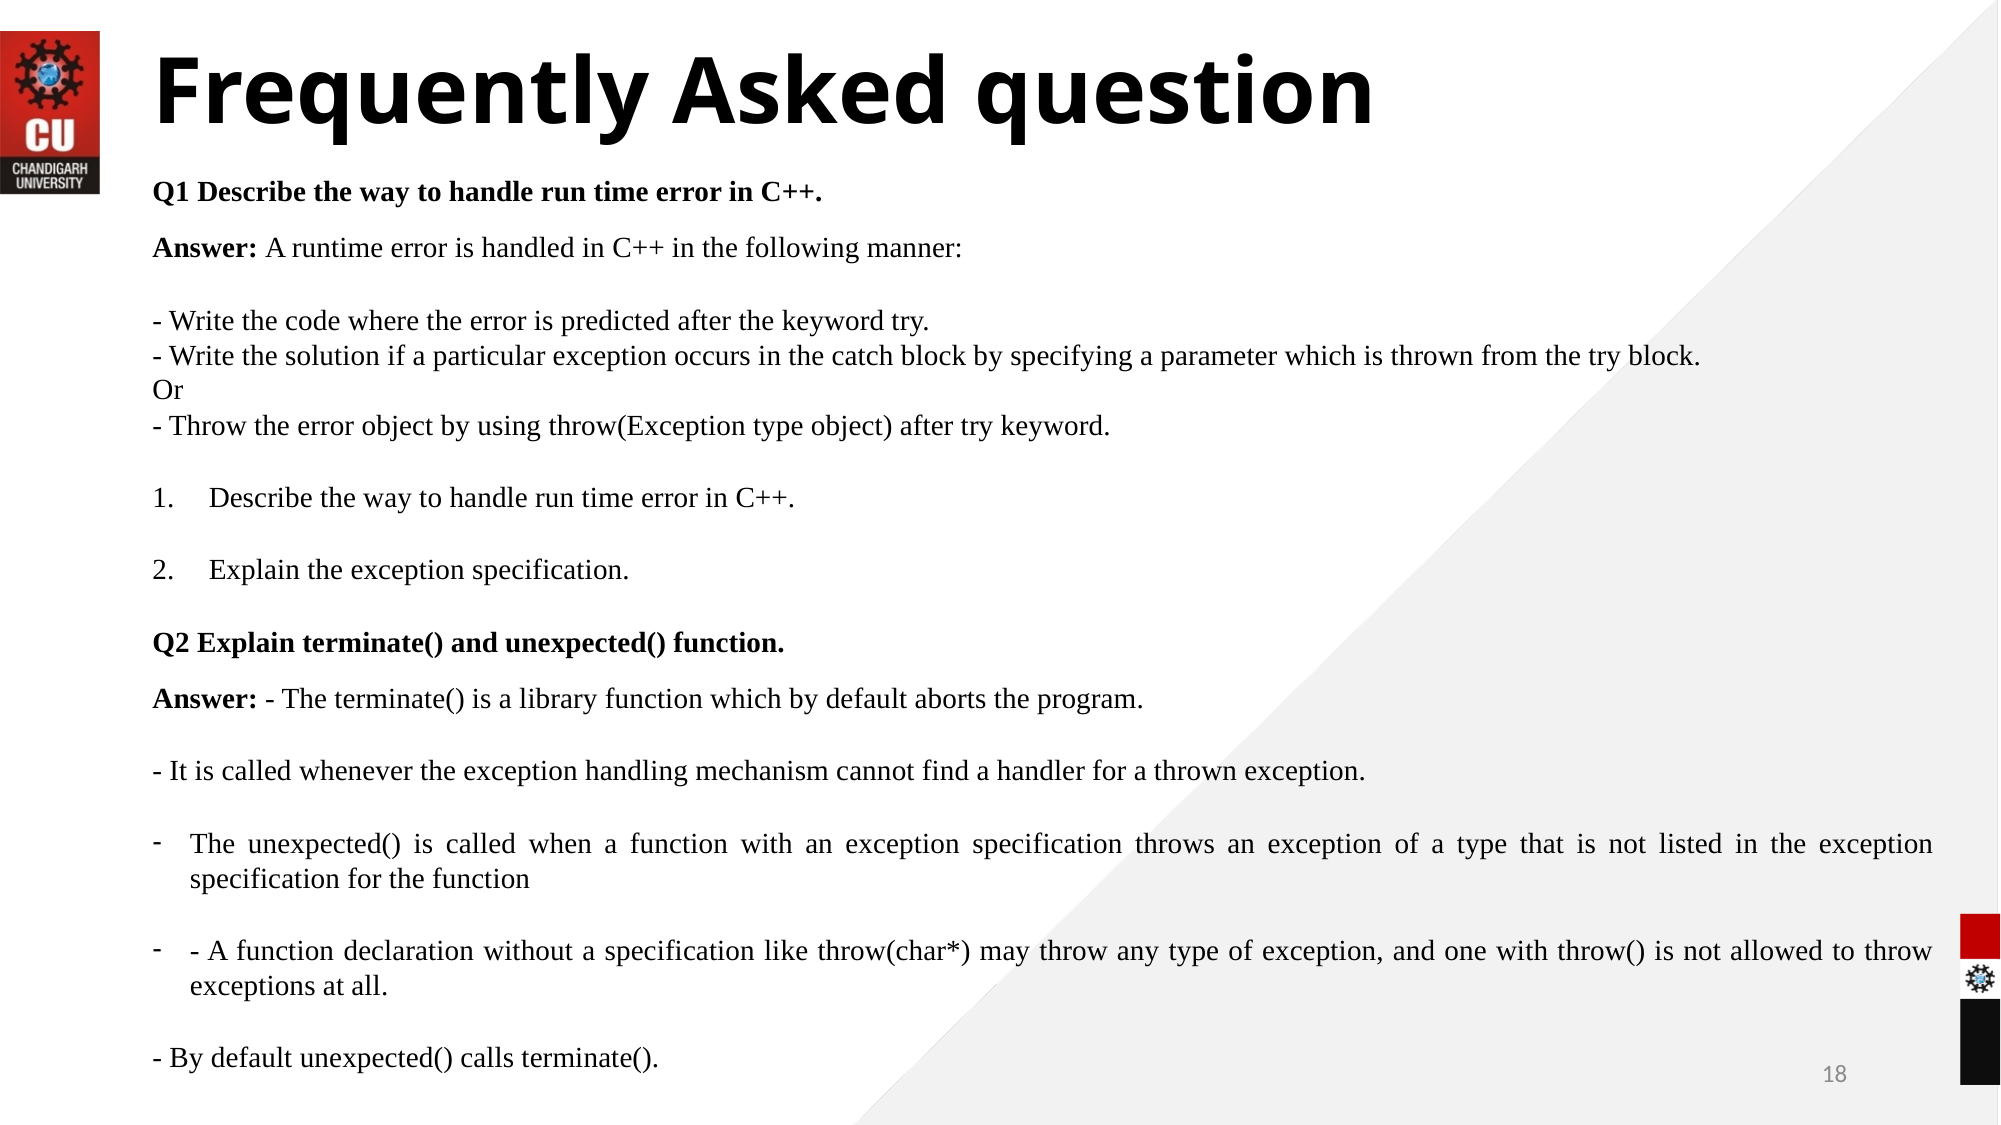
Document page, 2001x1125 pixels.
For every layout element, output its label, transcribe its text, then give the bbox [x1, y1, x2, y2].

slide_number 18 [1412, 1042, 1863, 1103]
list Q1 Describe the way to handle run time error in C++. Answer: A runtime error is handled in C++ in the following manner: - Write the code where the error is predicted after the keyword try. - Write the solution if a particular exception occurs in the catch block by specifying a parameter which is thrown from the try block. Or - Throw the error object by using throw(Exception type object) after try keyword. Describe the way to handle run time error in C++. Explain the exception specification. Q2 Explain terminate() and unexpected() function. Answer: - The terminate() is a library function which by default aborts the program. - It is called whenever the exception handling mechanism cannot find a handler for a thrown exception. The unexpected() is called when a function with an exception specification throws an exception of a type that is not listed in the exception specification for the function - A function declaration without a specification like throw(char*) may throw any type of exception, and one with throw() is not allowed to throw exceptions at all. - By default unexpected() calls terminate(). [137, 165, 1951, 1103]
picture [0, 0, 2001, 1125]
title Frequently Asked question [137, 22, 1863, 165]
